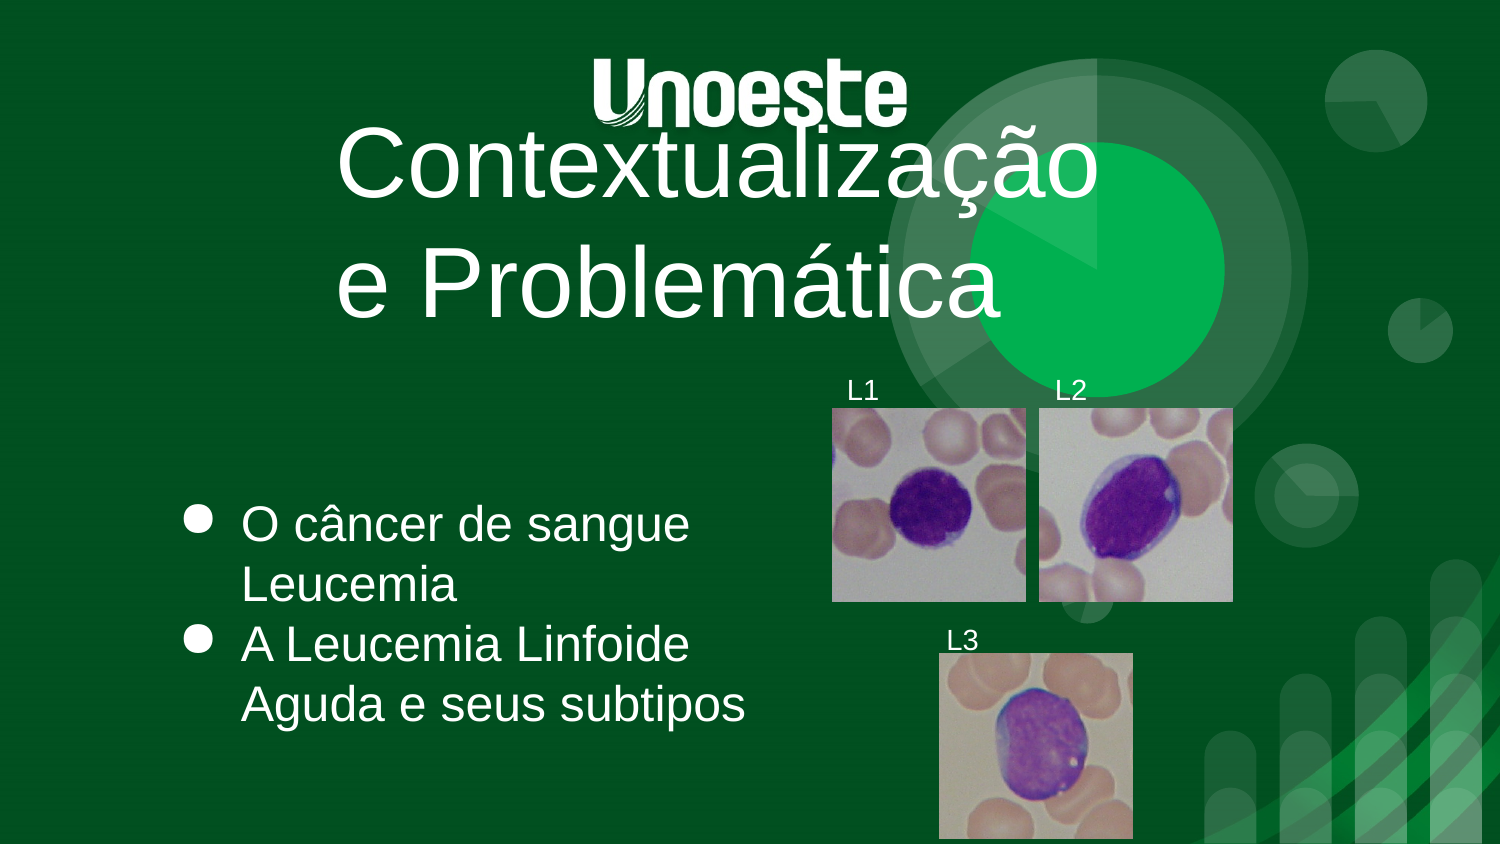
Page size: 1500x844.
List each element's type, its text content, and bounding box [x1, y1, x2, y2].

picture [0, 0, 1500, 844]
text_box L1 [831, 356, 996, 399]
text_box L3 [931, 606, 1095, 649]
text_box L2 [1039, 356, 1203, 399]
subtitle O câncer de sangue Leucemia A Leucemia Linfoide Aguda e seus subtipos [150, 408, 833, 814]
title Contextualização e Problemática [320, 125, 1147, 399]
